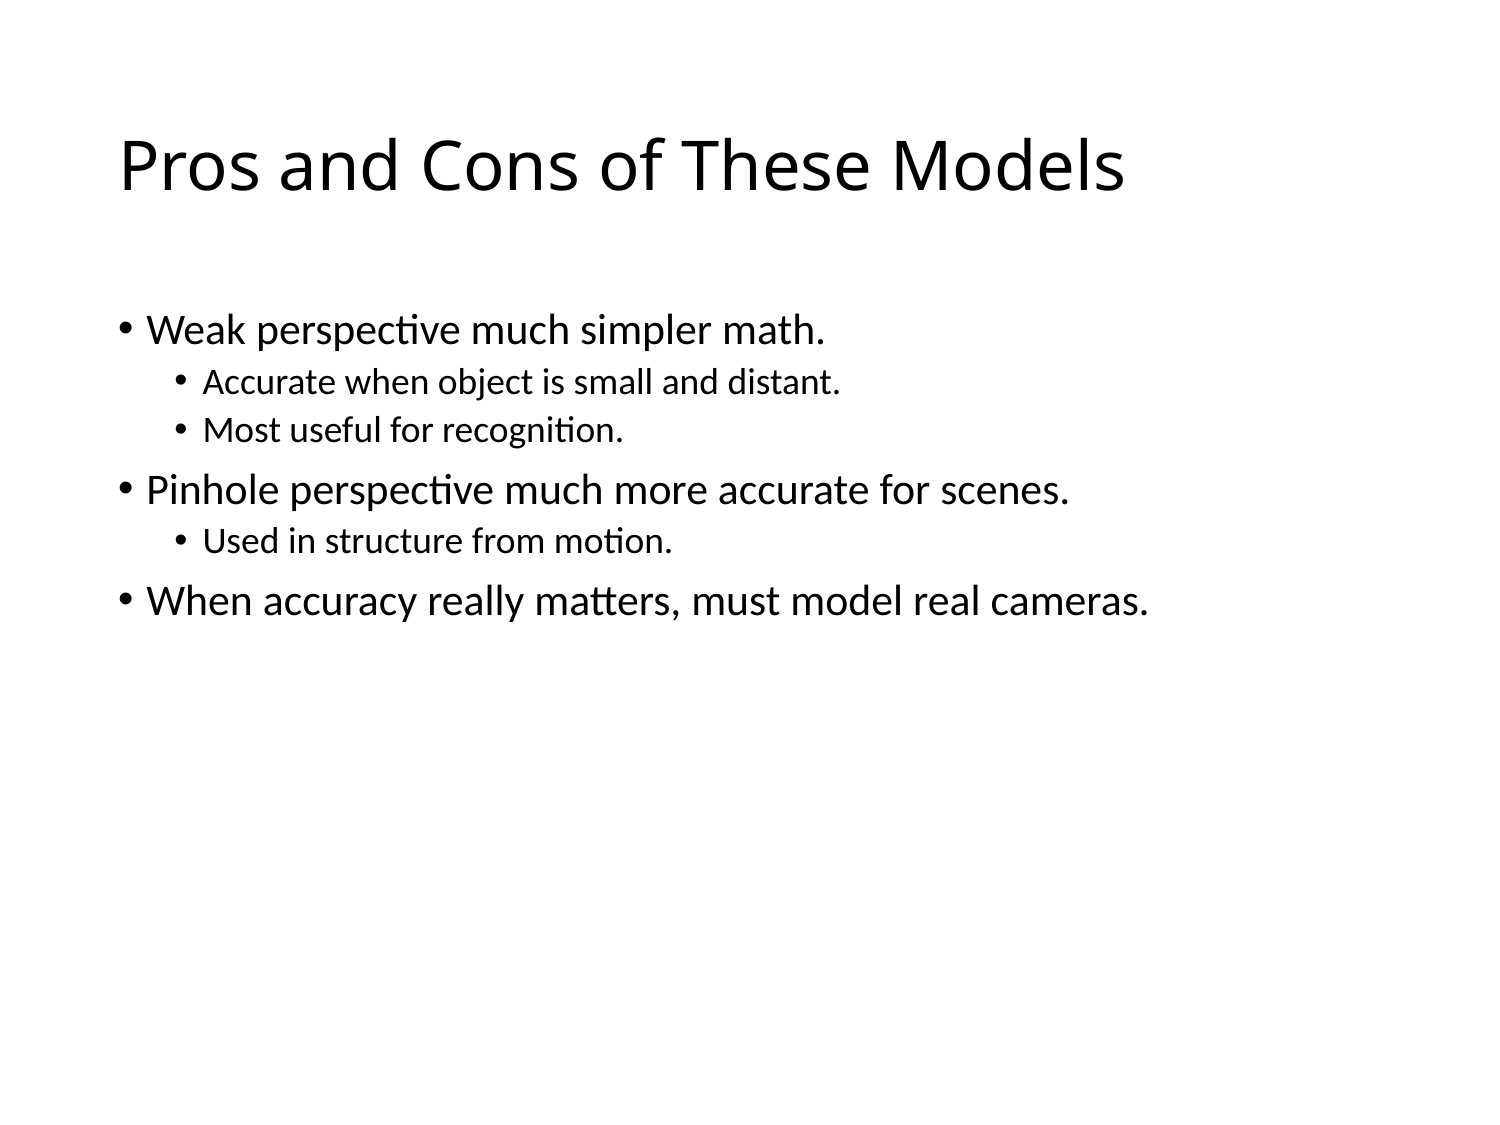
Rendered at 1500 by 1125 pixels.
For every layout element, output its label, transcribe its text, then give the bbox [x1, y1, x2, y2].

title Pros and Cons of These Models [103, 59, 1397, 278]
list Weak perspective much simpler math. Accurate when object is small and distant. Most useful for recognition. Pinhole perspective much more accurate for scenes. Used in structure from motion. When accuracy really matters, must model real cameras. [103, 299, 1397, 1014]
